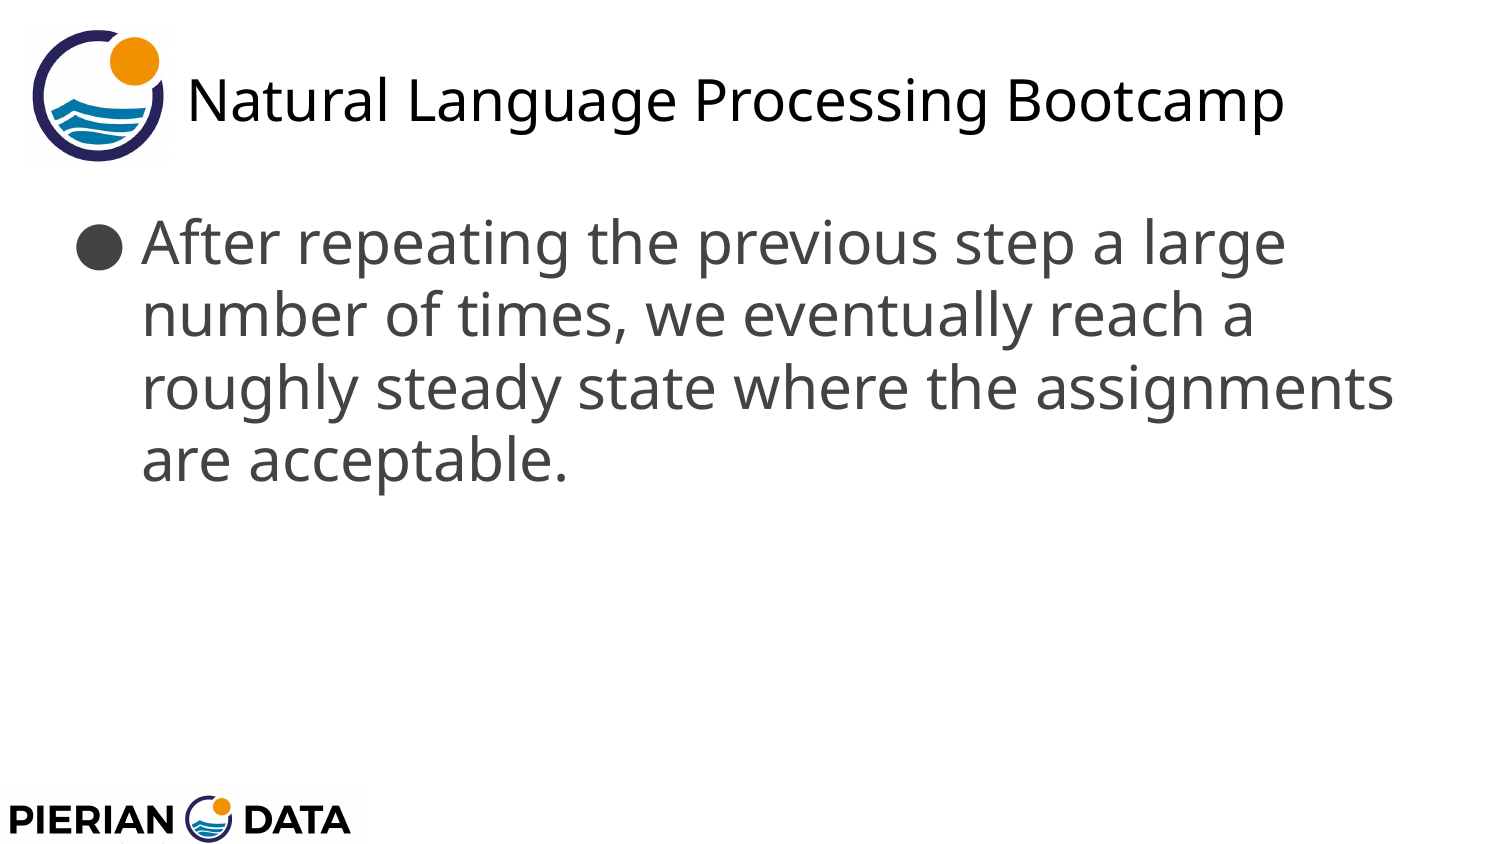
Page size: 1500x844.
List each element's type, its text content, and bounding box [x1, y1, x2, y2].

list After repeating the previous step a large number of times, we eventually reach a roughly steady state where the assignments are acceptable. [51, 189, 1476, 750]
title Natural Language Processing Bootcamp [176, 48, 1449, 143]
picture [0, 787, 368, 844]
picture [24, 24, 172, 167]
